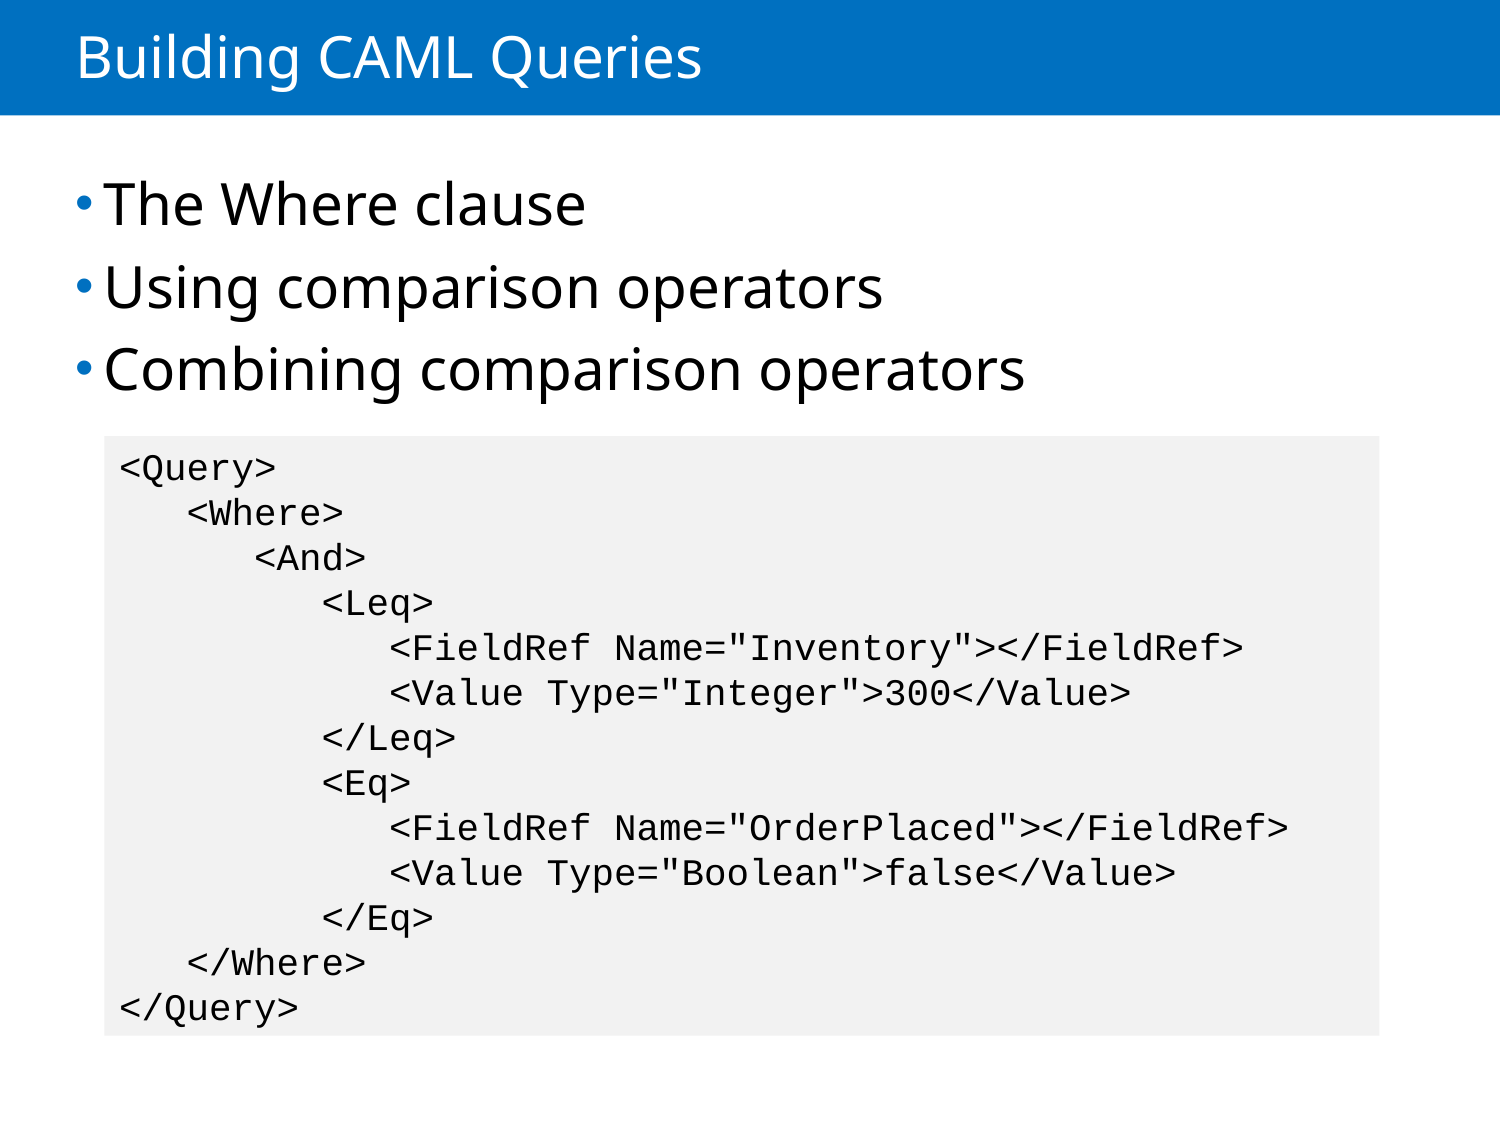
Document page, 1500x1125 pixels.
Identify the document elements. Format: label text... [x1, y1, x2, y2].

text_box The Where clause Using comparison operators Combining comparison operators [75, 167, 1408, 1012]
text_box <Query> <Where> <And> <Leq> <FieldRef Name="Inventory"></FieldRef> <Value Type="Integer">300</Value> </Leq> <Eq> <FieldRef Name="OrderPlaced"></FieldRef> <Value Type="Boolean">false</Value> </Eq> </Where> </Query> [104, 436, 1380, 1036]
title Building CAML Queries [75, 0, 1351, 122]
